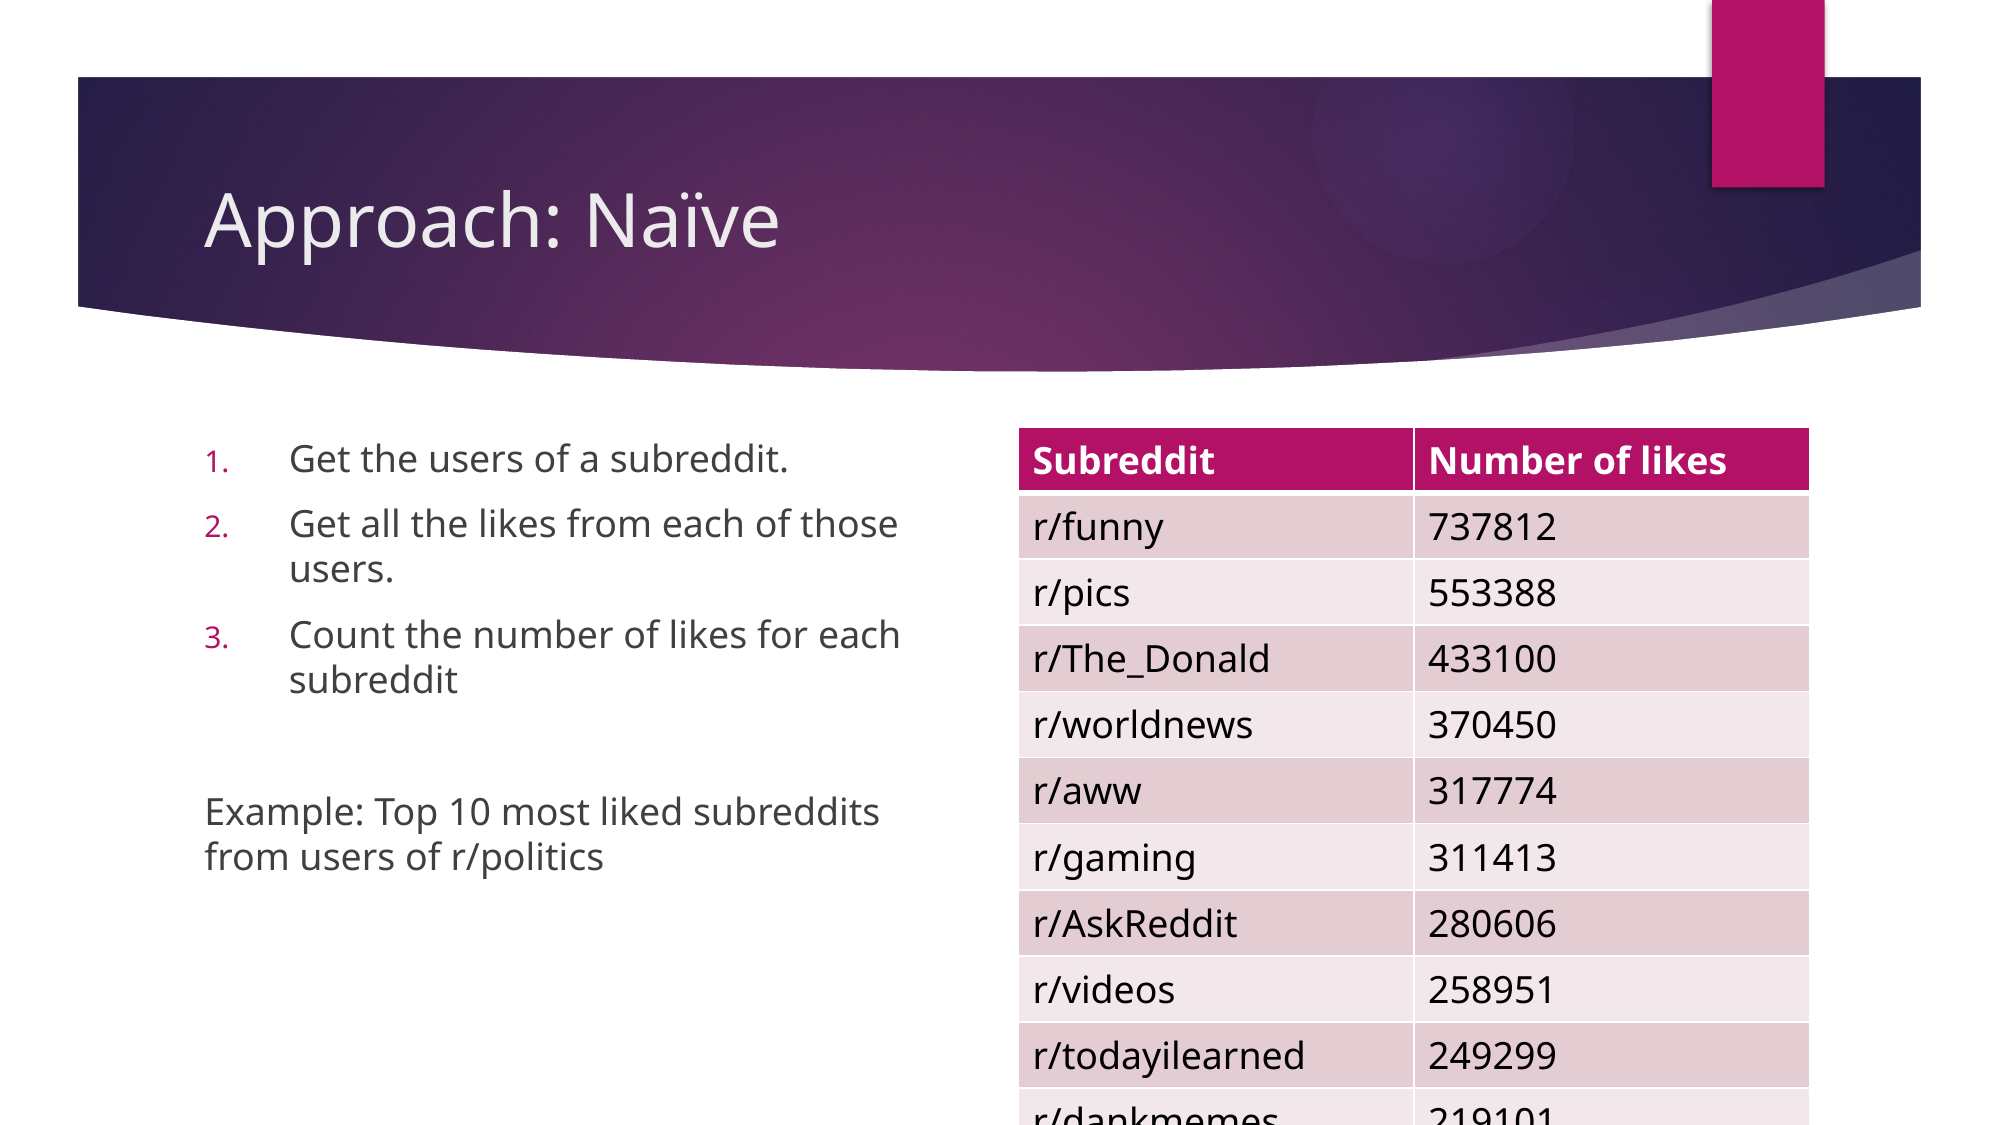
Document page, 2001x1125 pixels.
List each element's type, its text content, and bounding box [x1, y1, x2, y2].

table_cell 249299 [1415, 1023, 1809, 1087]
table_cell 370450 [1415, 692, 1809, 757]
table_cell 280606 [1415, 891, 1809, 955]
table_cell r/dankmemes [1019, 1089, 1413, 1125]
table_cell r/videos [1019, 957, 1413, 1021]
table_cell 219101 [1415, 1089, 1809, 1125]
list Get the users of a subreddit. Get all the likes from each of those users. Count the number of likes for each subreddit Example: Top 10 most liked subreddits from users of r/politics [189, 427, 981, 988]
table_header Subreddit [1019, 428, 1413, 490]
title Approach: Naïve [189, 159, 1627, 276]
table_cell r/aww [1019, 758, 1413, 823]
table_cell 433100 [1415, 626, 1809, 691]
table_cell 737812 [1415, 496, 1809, 558]
table_header Number of likes [1415, 428, 1809, 490]
table_cell r/AskReddit [1019, 891, 1413, 955]
table_cell r/worldnews [1019, 692, 1413, 757]
table_cell r/The_Donald [1019, 626, 1413, 691]
table_cell 553388 [1415, 560, 1809, 624]
table_cell r/funny [1019, 496, 1413, 558]
table_cell r/todayilearned [1019, 1023, 1413, 1087]
table_cell r/gaming [1019, 824, 1413, 889]
table_cell 258951 [1415, 957, 1809, 1021]
table_cell r/pics [1019, 560, 1413, 624]
table_cell 317774 [1415, 758, 1809, 823]
table_cell 311413 [1415, 824, 1809, 889]
